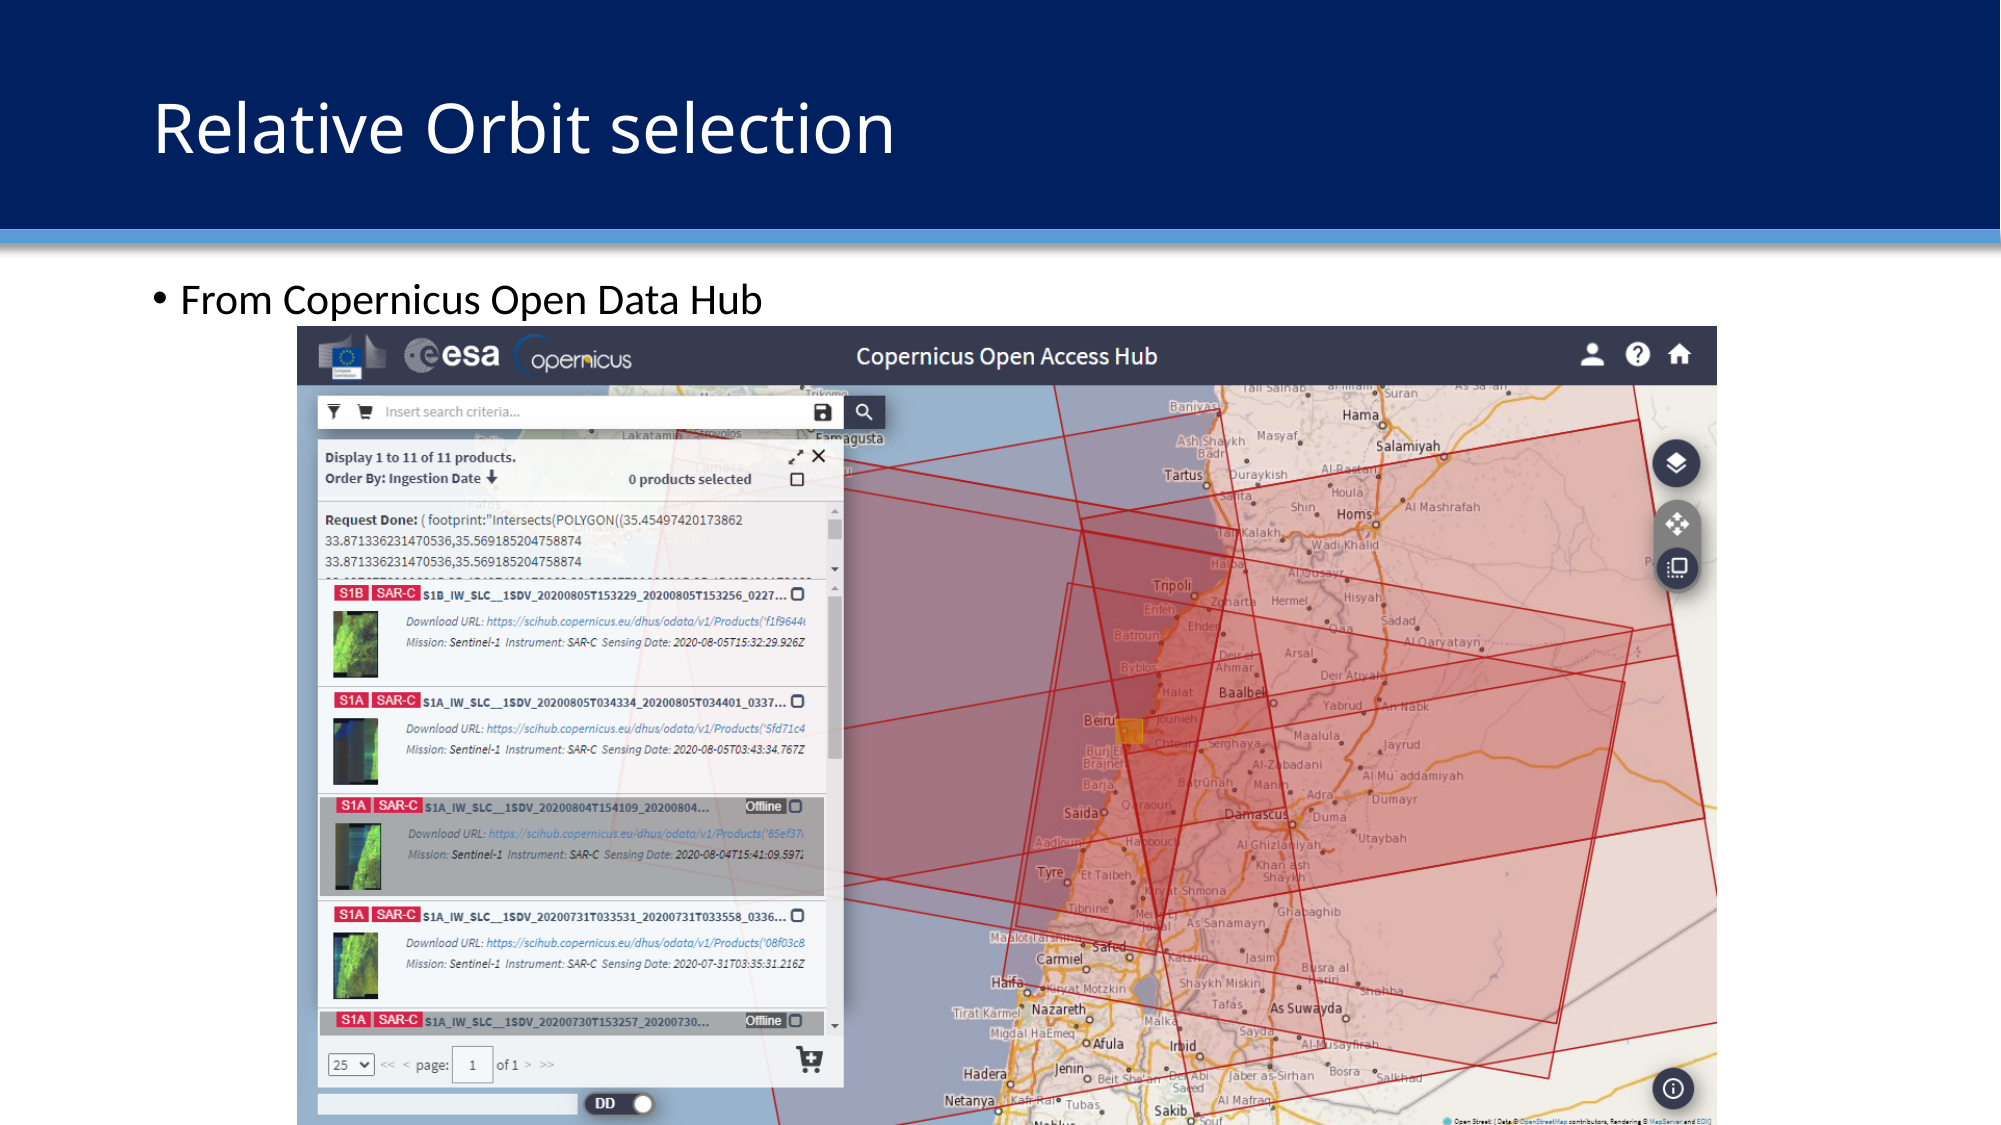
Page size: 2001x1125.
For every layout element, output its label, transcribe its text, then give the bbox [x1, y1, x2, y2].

title Relative Orbit selection [137, 22, 1863, 240]
list From Copernicus Open Data Hub [137, 269, 1863, 1014]
picture [297, 326, 1717, 1125]
